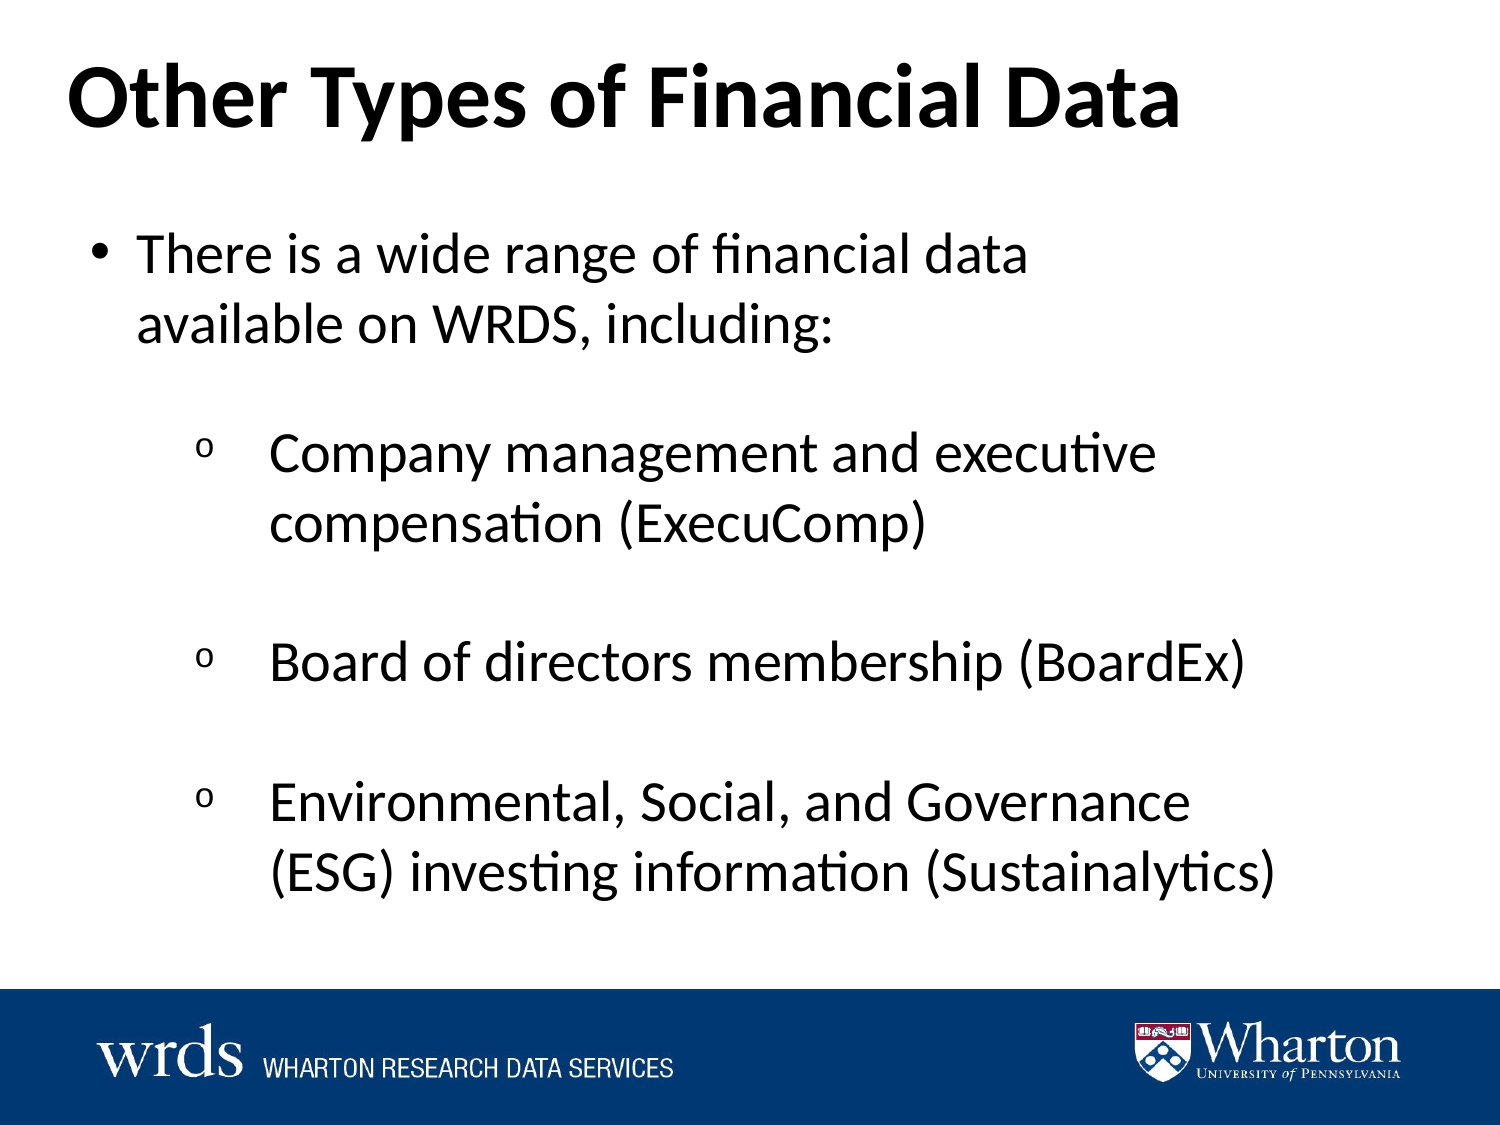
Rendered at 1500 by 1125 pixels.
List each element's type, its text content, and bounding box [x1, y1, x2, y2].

picture [0, 72, 1500, 1125]
title Other Types of Financial Data [52, 0, 1397, 72]
